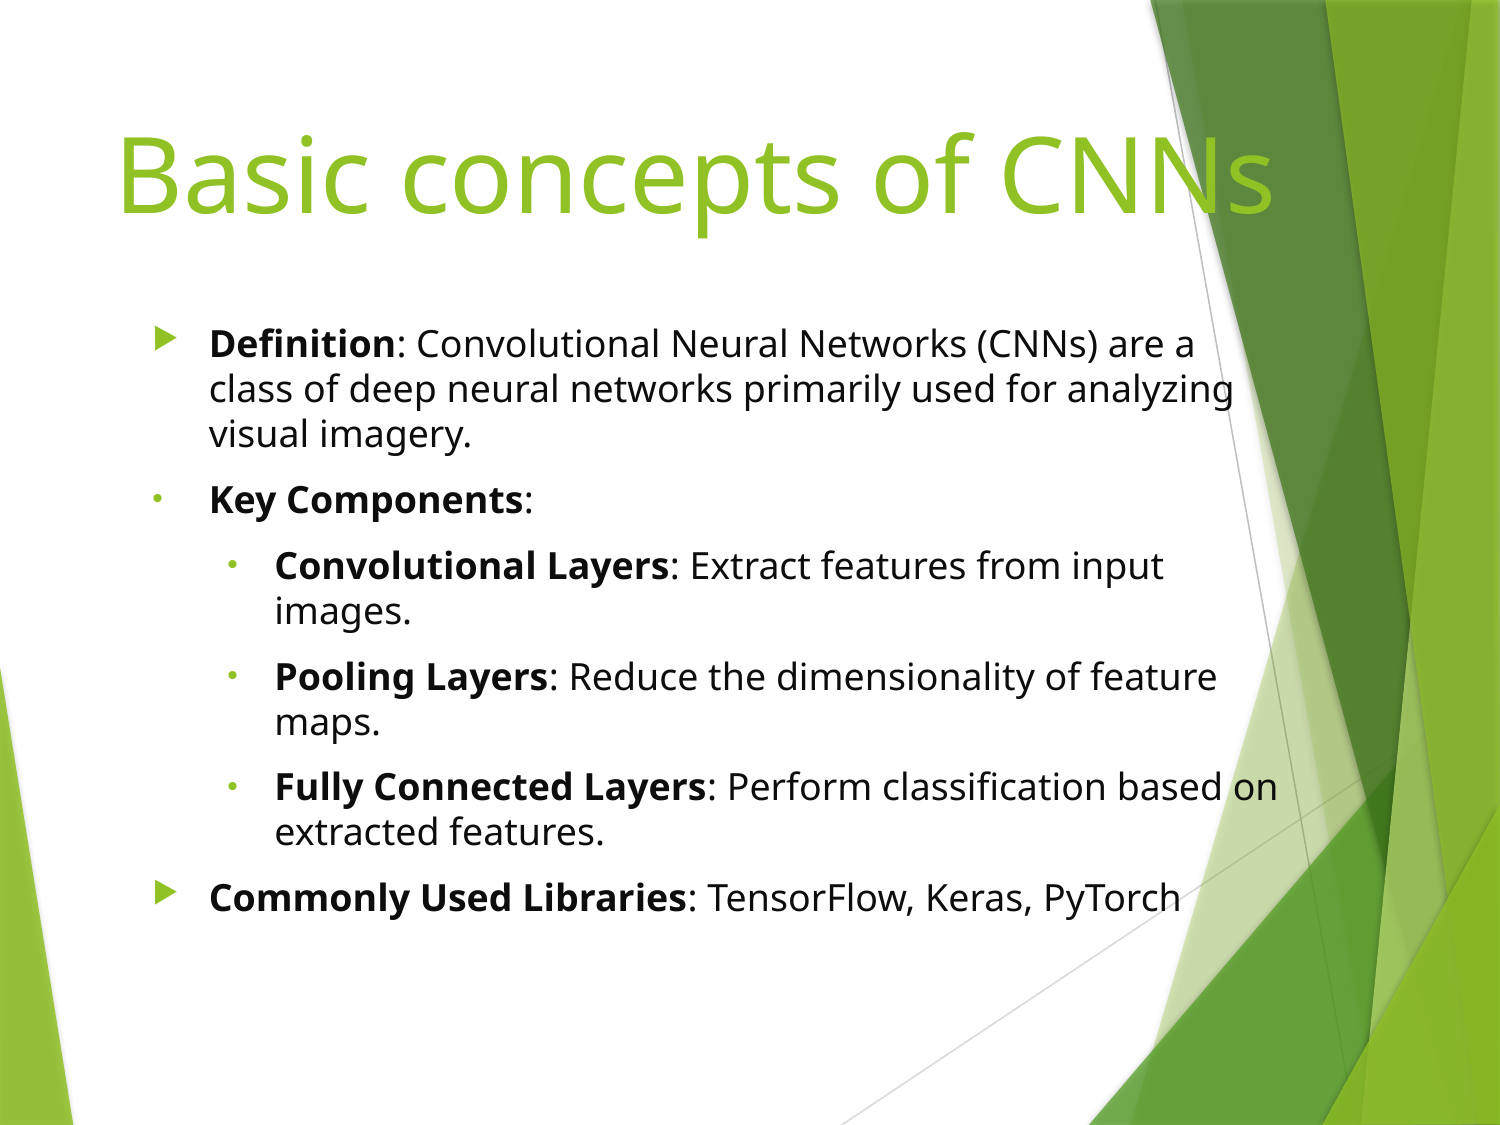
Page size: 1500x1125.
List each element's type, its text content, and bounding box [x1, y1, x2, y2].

list Definition: Convolutional Neural Networks (CNNs) are a class of deep neural networks primarily used for analyzing visual imagery. Key Components: Convolutional Layers: Extract features from input images. Pooling Layers: Reduce the dimensionality of feature maps. Fully Connected Layers: Perform classification based on extracted features. Commonly Used Libraries: TensorFlow, Keras, PyTorch [137, 312, 1300, 1000]
title Basic concepts of CNNs [99, 99, 1438, 313]
